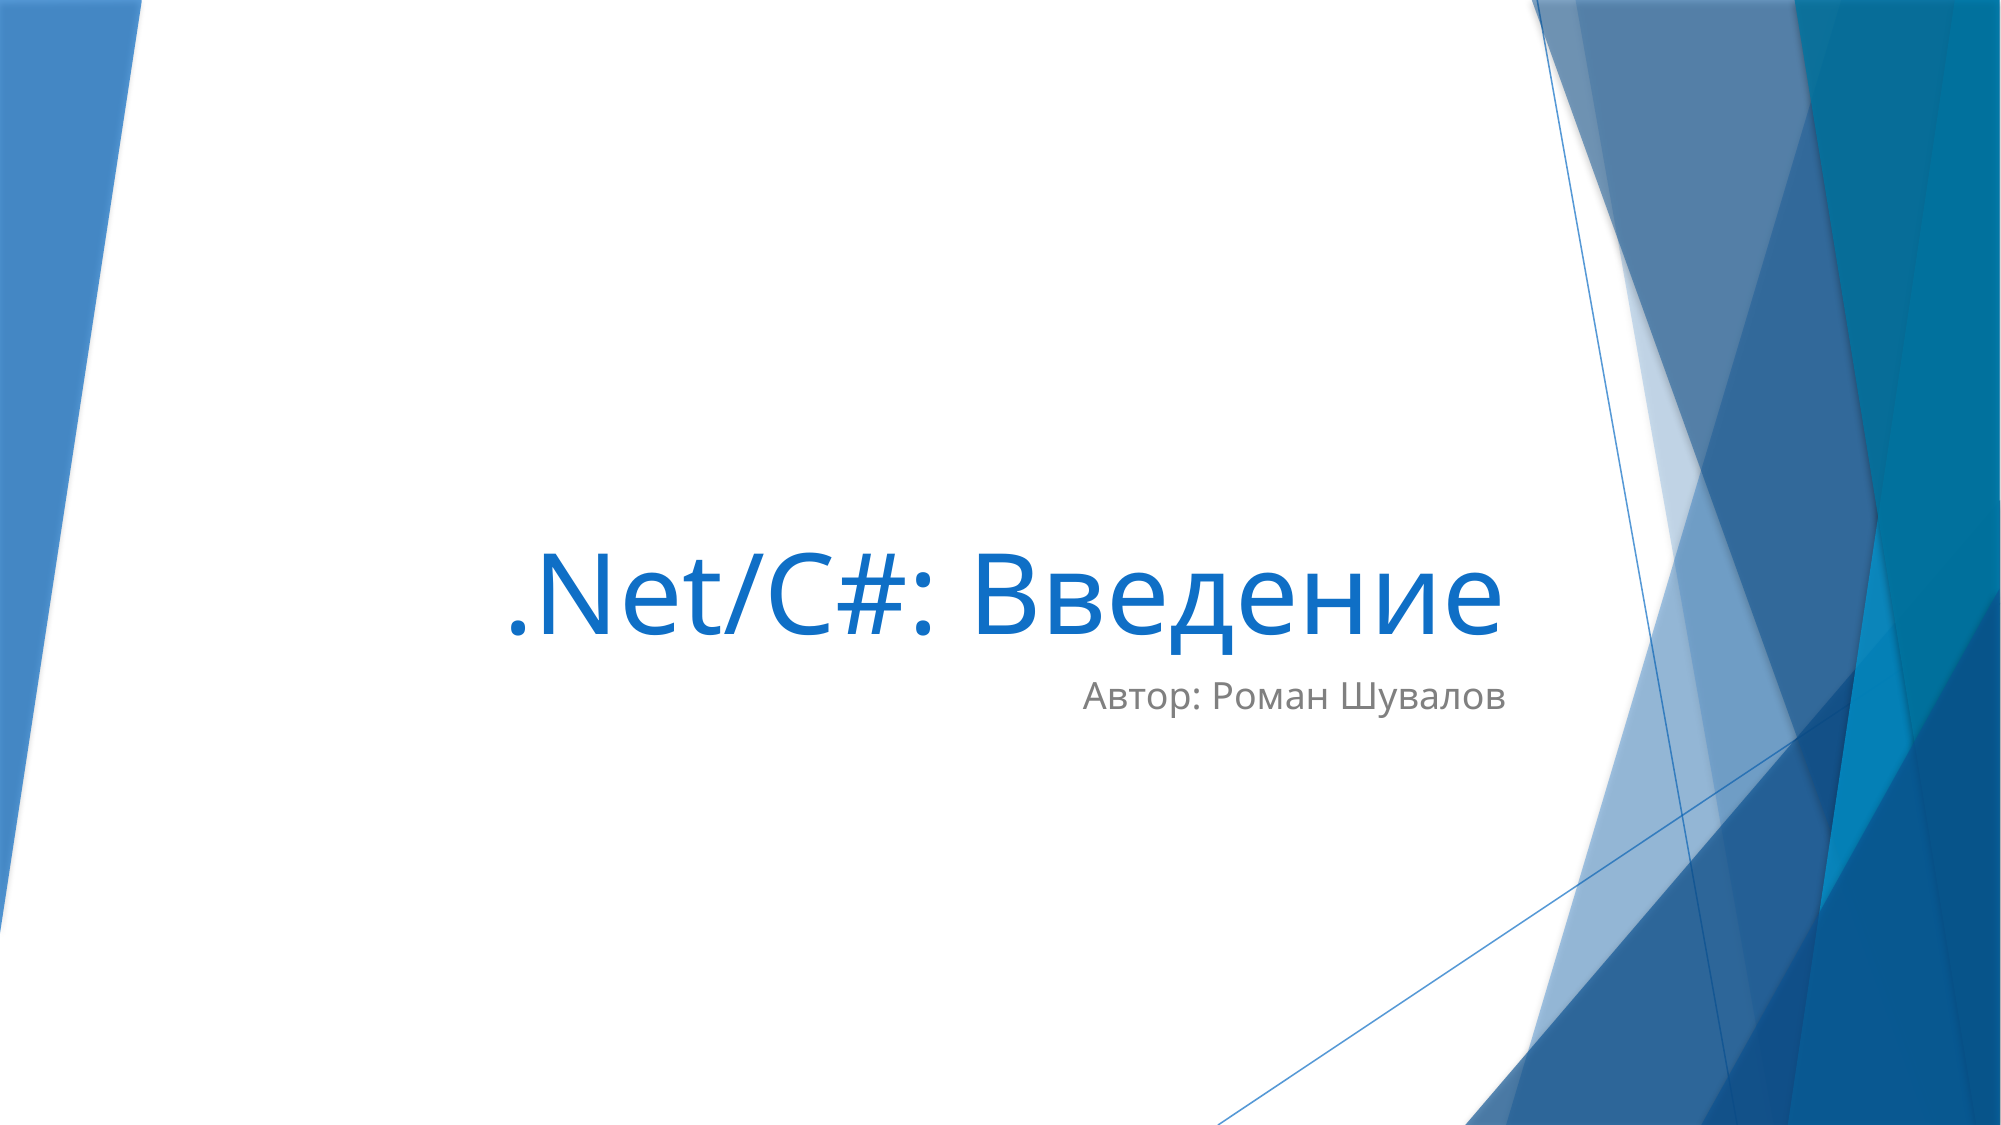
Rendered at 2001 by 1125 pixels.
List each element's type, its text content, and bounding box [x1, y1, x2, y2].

title .Net/C#: Введение [247, 394, 1522, 664]
subtitle Автор: Роман Шувалов [247, 664, 1522, 845]
